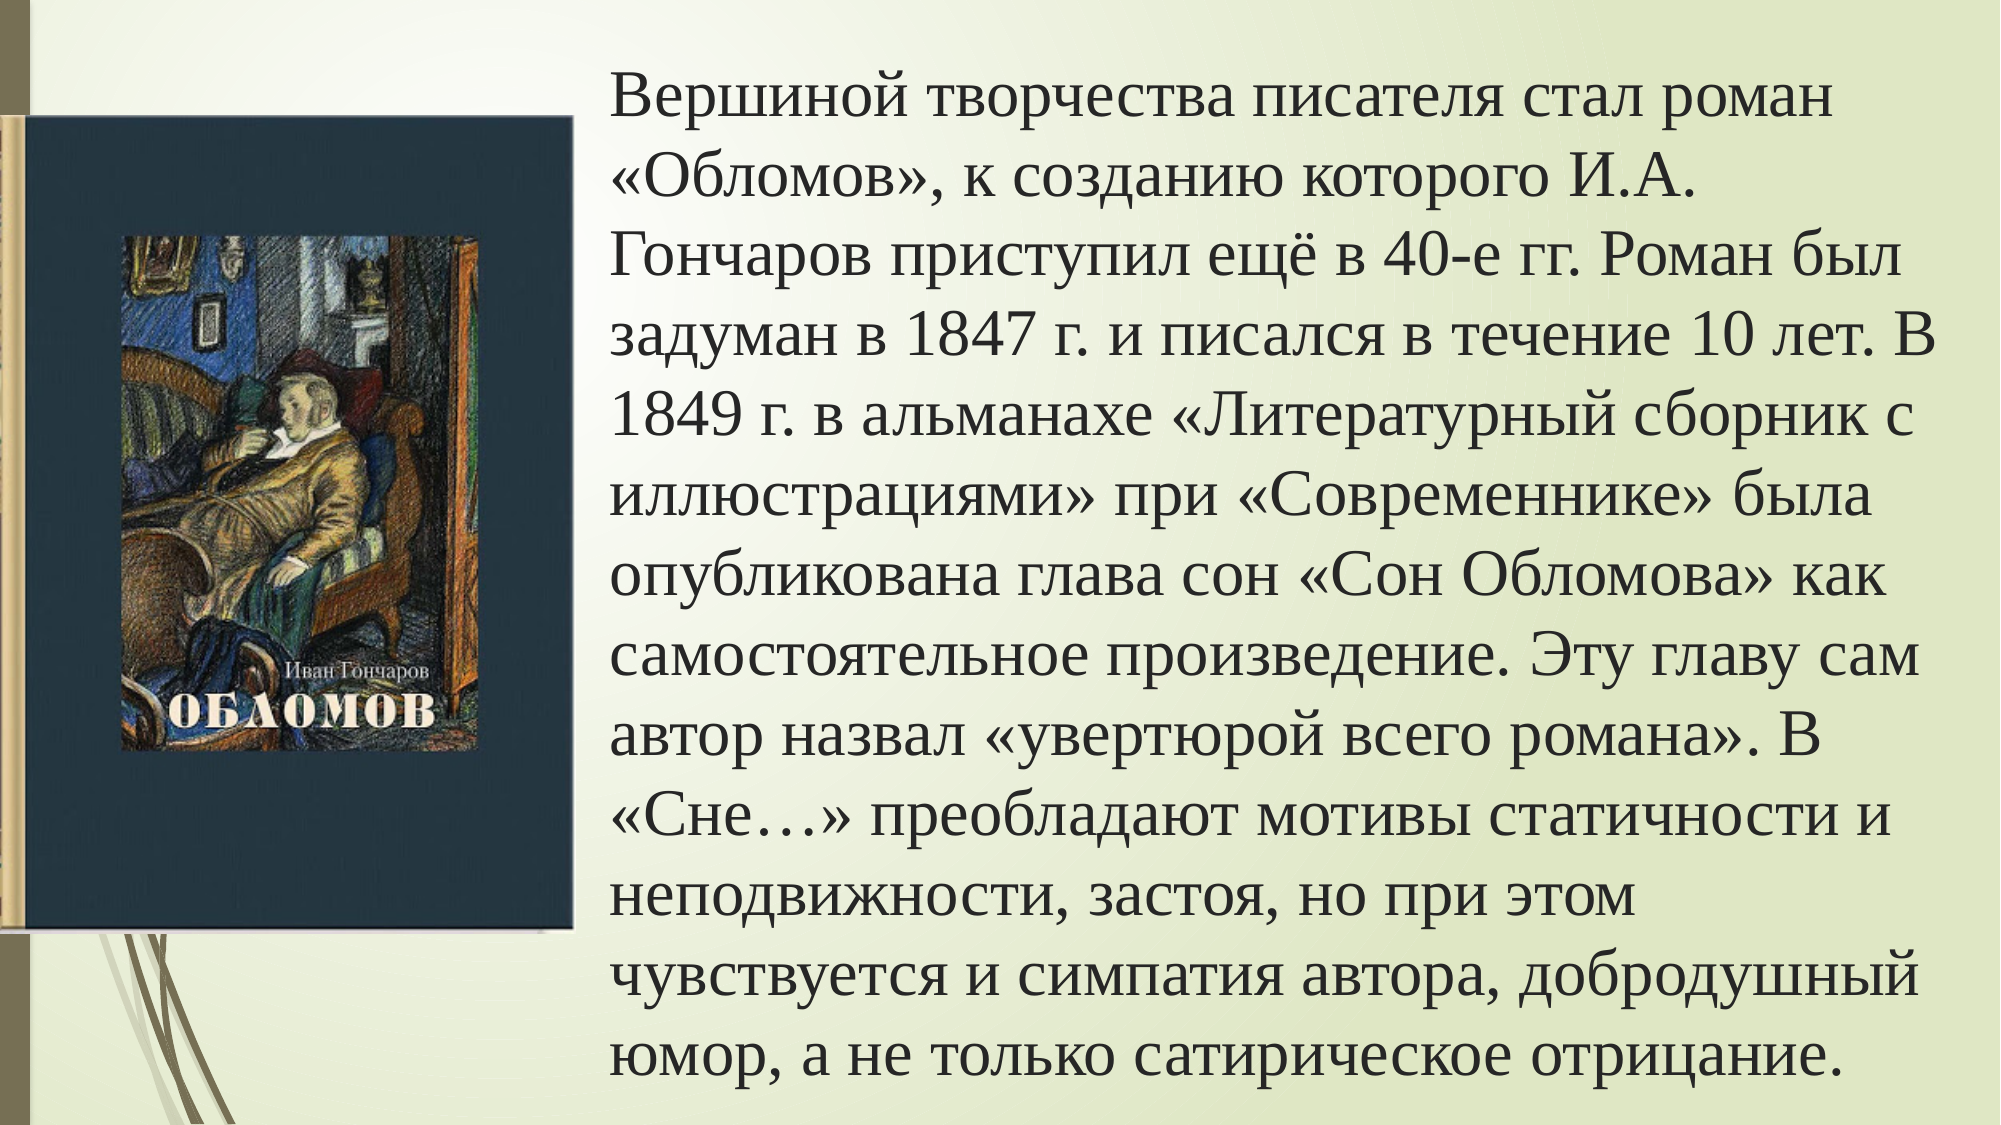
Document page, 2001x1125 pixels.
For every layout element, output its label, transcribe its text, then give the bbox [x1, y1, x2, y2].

picture [0, 115, 576, 935]
title Вершиной творчества писателя стал роман «Обломов», к созданию которого И.А. Гончаров приступил ещё в 40-е гг. Роман был задуман в 1847 г. и писался в течение 10 лет. В 1849 г. в альманахе «Литературный сборник с иллюстрациями» при «Современнике» была опубликована глава сон «Сон Обломова» как самостоятельное произведение. Эту главу сам автор назвал «увертюрой всего романа». В «Сне…» преобладают мотивы статичности и неподвижности, застоя, но при этом чувствуется и симпатия автора, добродушный юмор, а не только сатирическое отрицание. [595, 41, 1960, 950]
